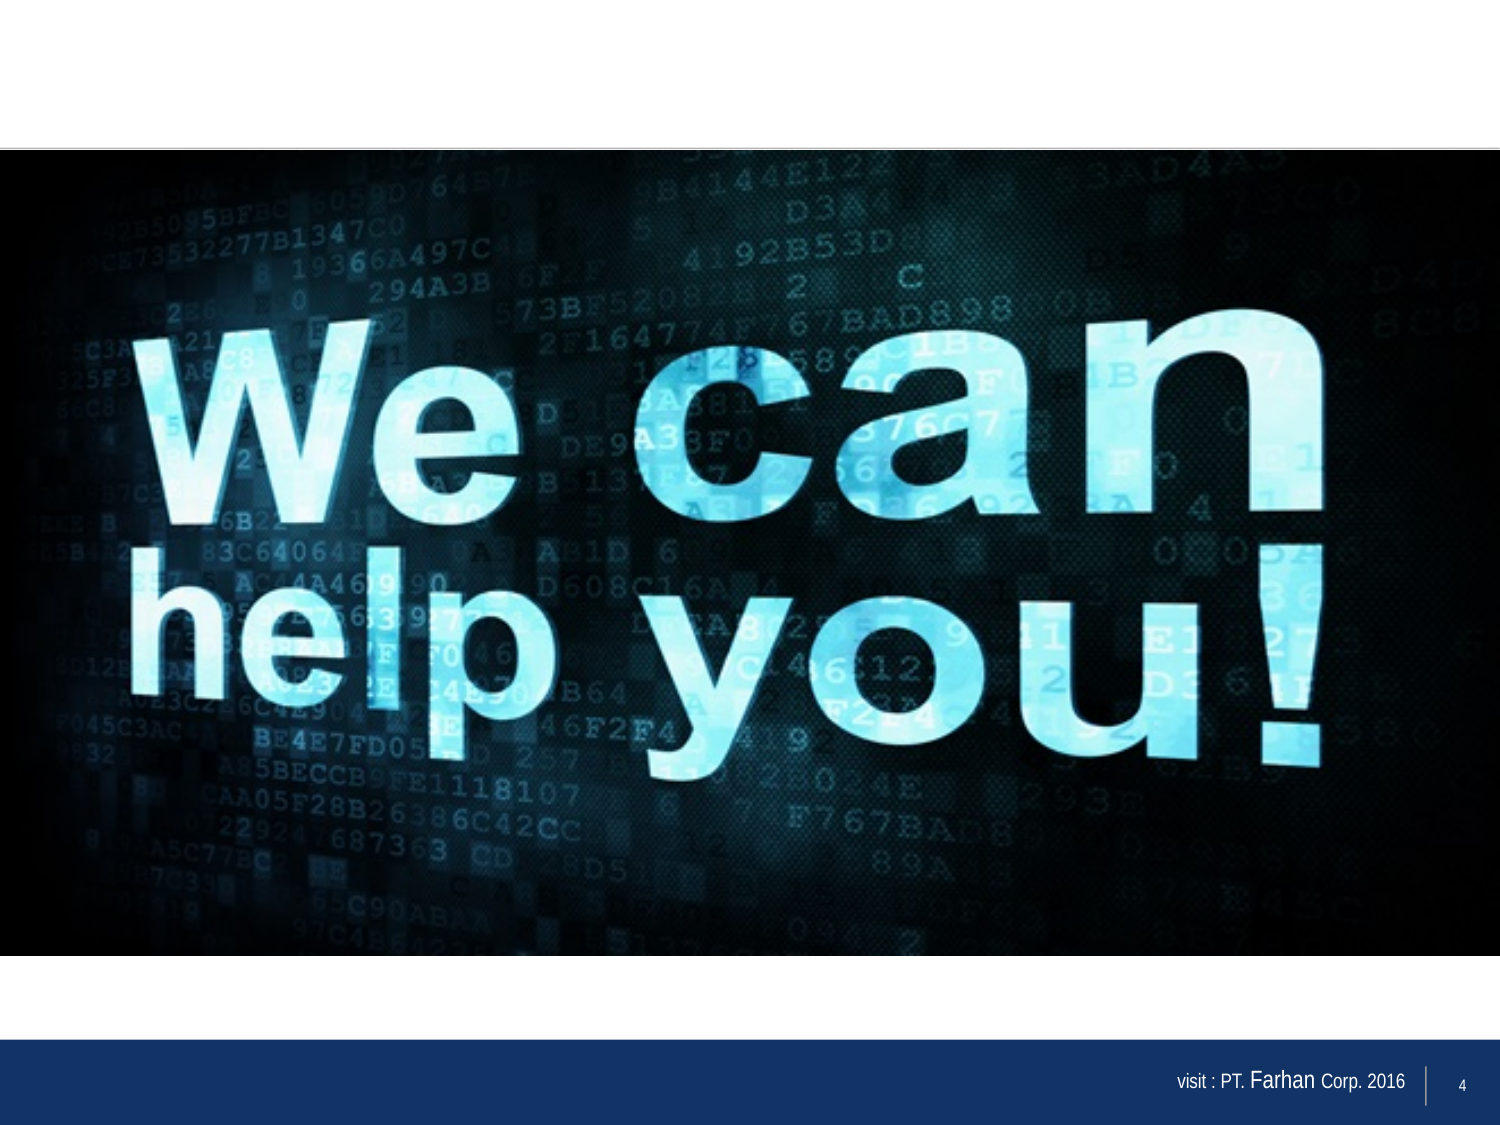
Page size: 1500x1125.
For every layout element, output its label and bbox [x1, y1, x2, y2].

picture [0, 149, 1500, 956]
